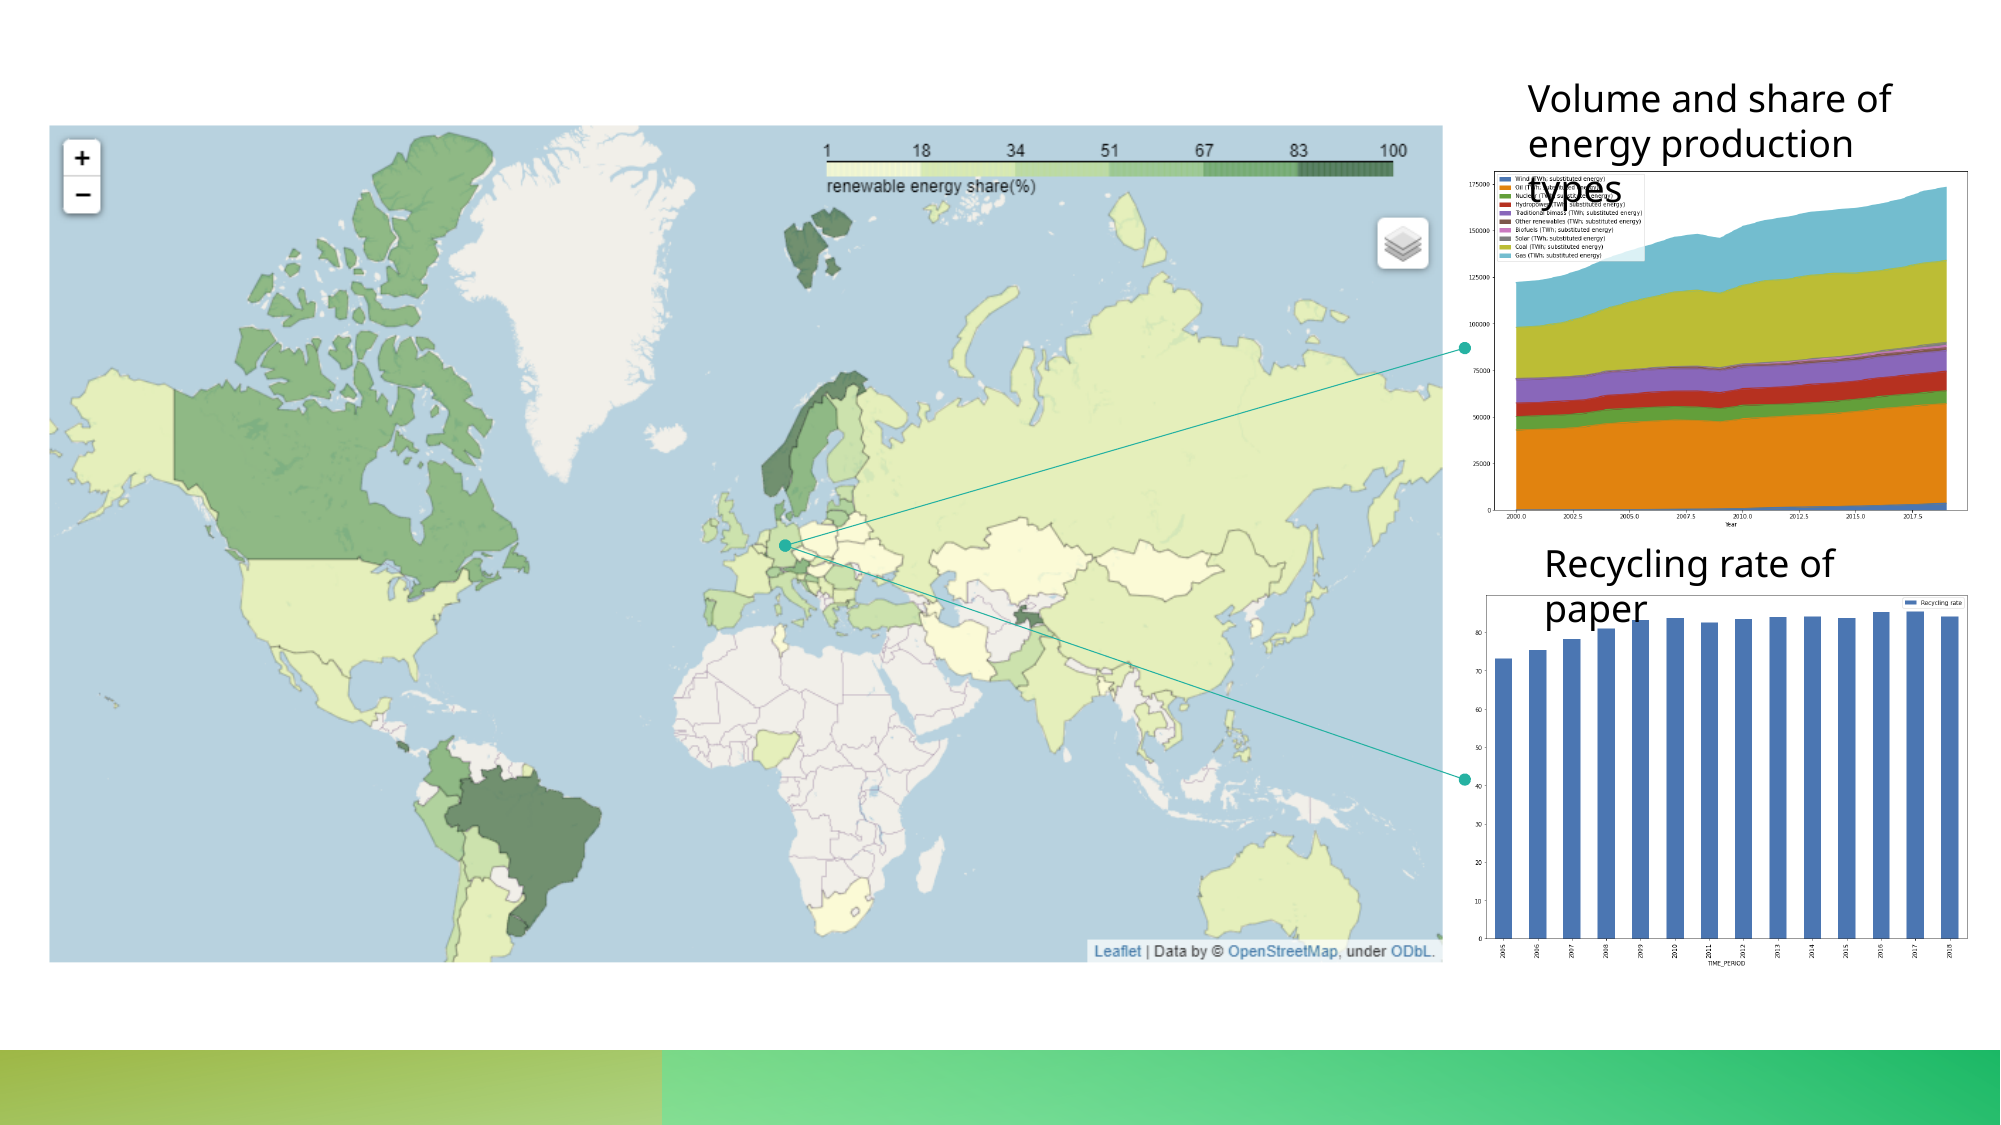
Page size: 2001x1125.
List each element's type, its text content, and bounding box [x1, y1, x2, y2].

picture [44, 120, 1451, 971]
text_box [785, 348, 1465, 546]
picture [1464, 163, 1973, 533]
text_box Volume and share of energy production types [1513, 67, 1924, 163]
text_box Recycling rate of paper [1529, 533, 1908, 587]
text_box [785, 546, 1465, 780]
picture [1464, 587, 1973, 972]
